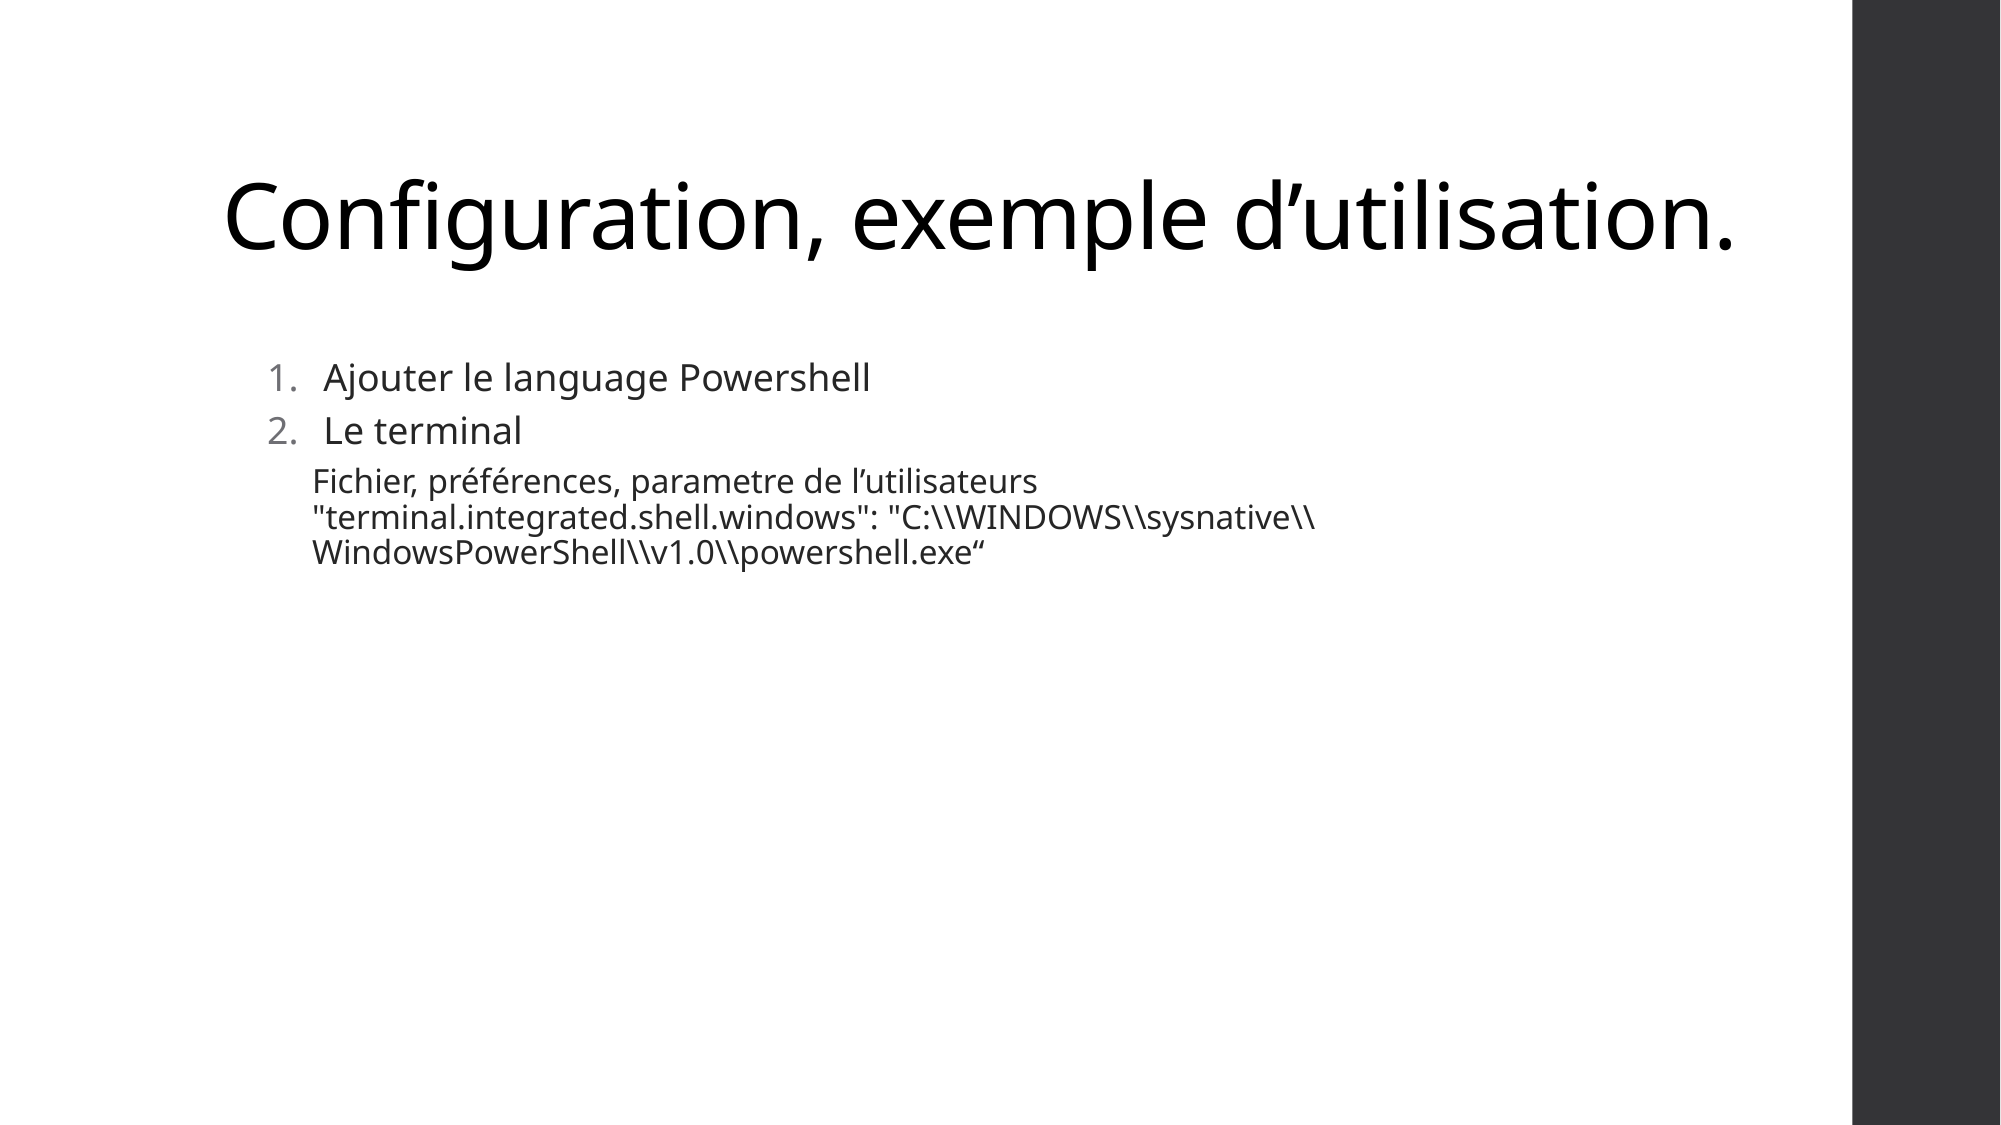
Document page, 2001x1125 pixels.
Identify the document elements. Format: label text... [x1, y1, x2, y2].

title Configuration, exemple d’utilisation. [206, 60, 1797, 278]
list Ajouter le language Powershell Le terminal Fichier, préférences, parametre de l’utilisateurs "terminal.integrated.shell.windows": "C:\\WINDOWS\\sysnative\\WindowsPowerShell\\v1.0\\powershell.exe“ [206, 299, 1617, 1014]
